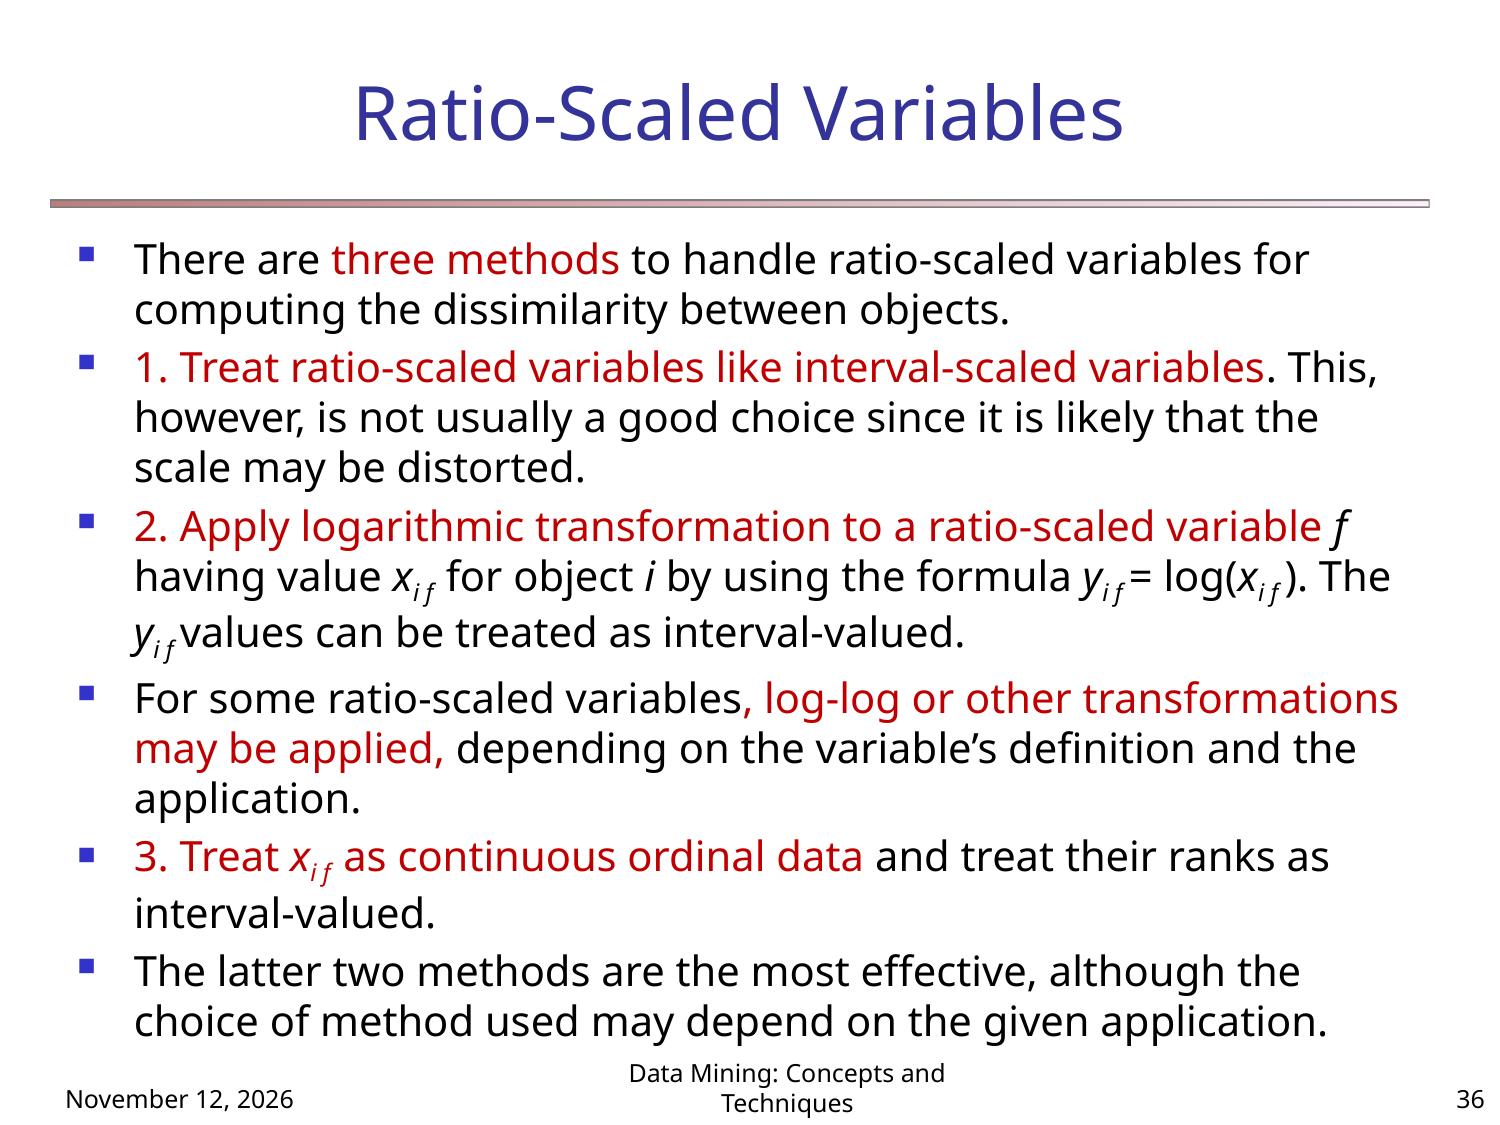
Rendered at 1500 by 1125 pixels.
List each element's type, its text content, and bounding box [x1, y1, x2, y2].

title Ratio-Scaled Variables [99, 62, 1379, 163]
slide_number 36 [1187, 1062, 1500, 1125]
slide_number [49, 1062, 363, 1125]
footer Data Mining: Concepts and Techniques [549, 1062, 1026, 1125]
list There are three methods to handle ratio-scaled variables for computing the dissimilarity between objects. 1. Treat ratio-scaled variables like interval-scaled variables. This, however, is not usually a good choice since it is likely that the scale may be distorted. 2. Apply logarithmic transformation to a ratio-scaled variable f having value xi f for object i by using the formula yi f = log(xi f ). The yi f values can be treated as interval-valued. For some ratio-scaled variables, log-log or other transformations may be applied, depending on the variable’s definition and the application. 3. Treat xi f as continuous ordinal data and treat their ranks as interval-valued. The latter two methods are the most effective, although the choice of method used may depend on the given application. [62, 224, 1438, 1063]
